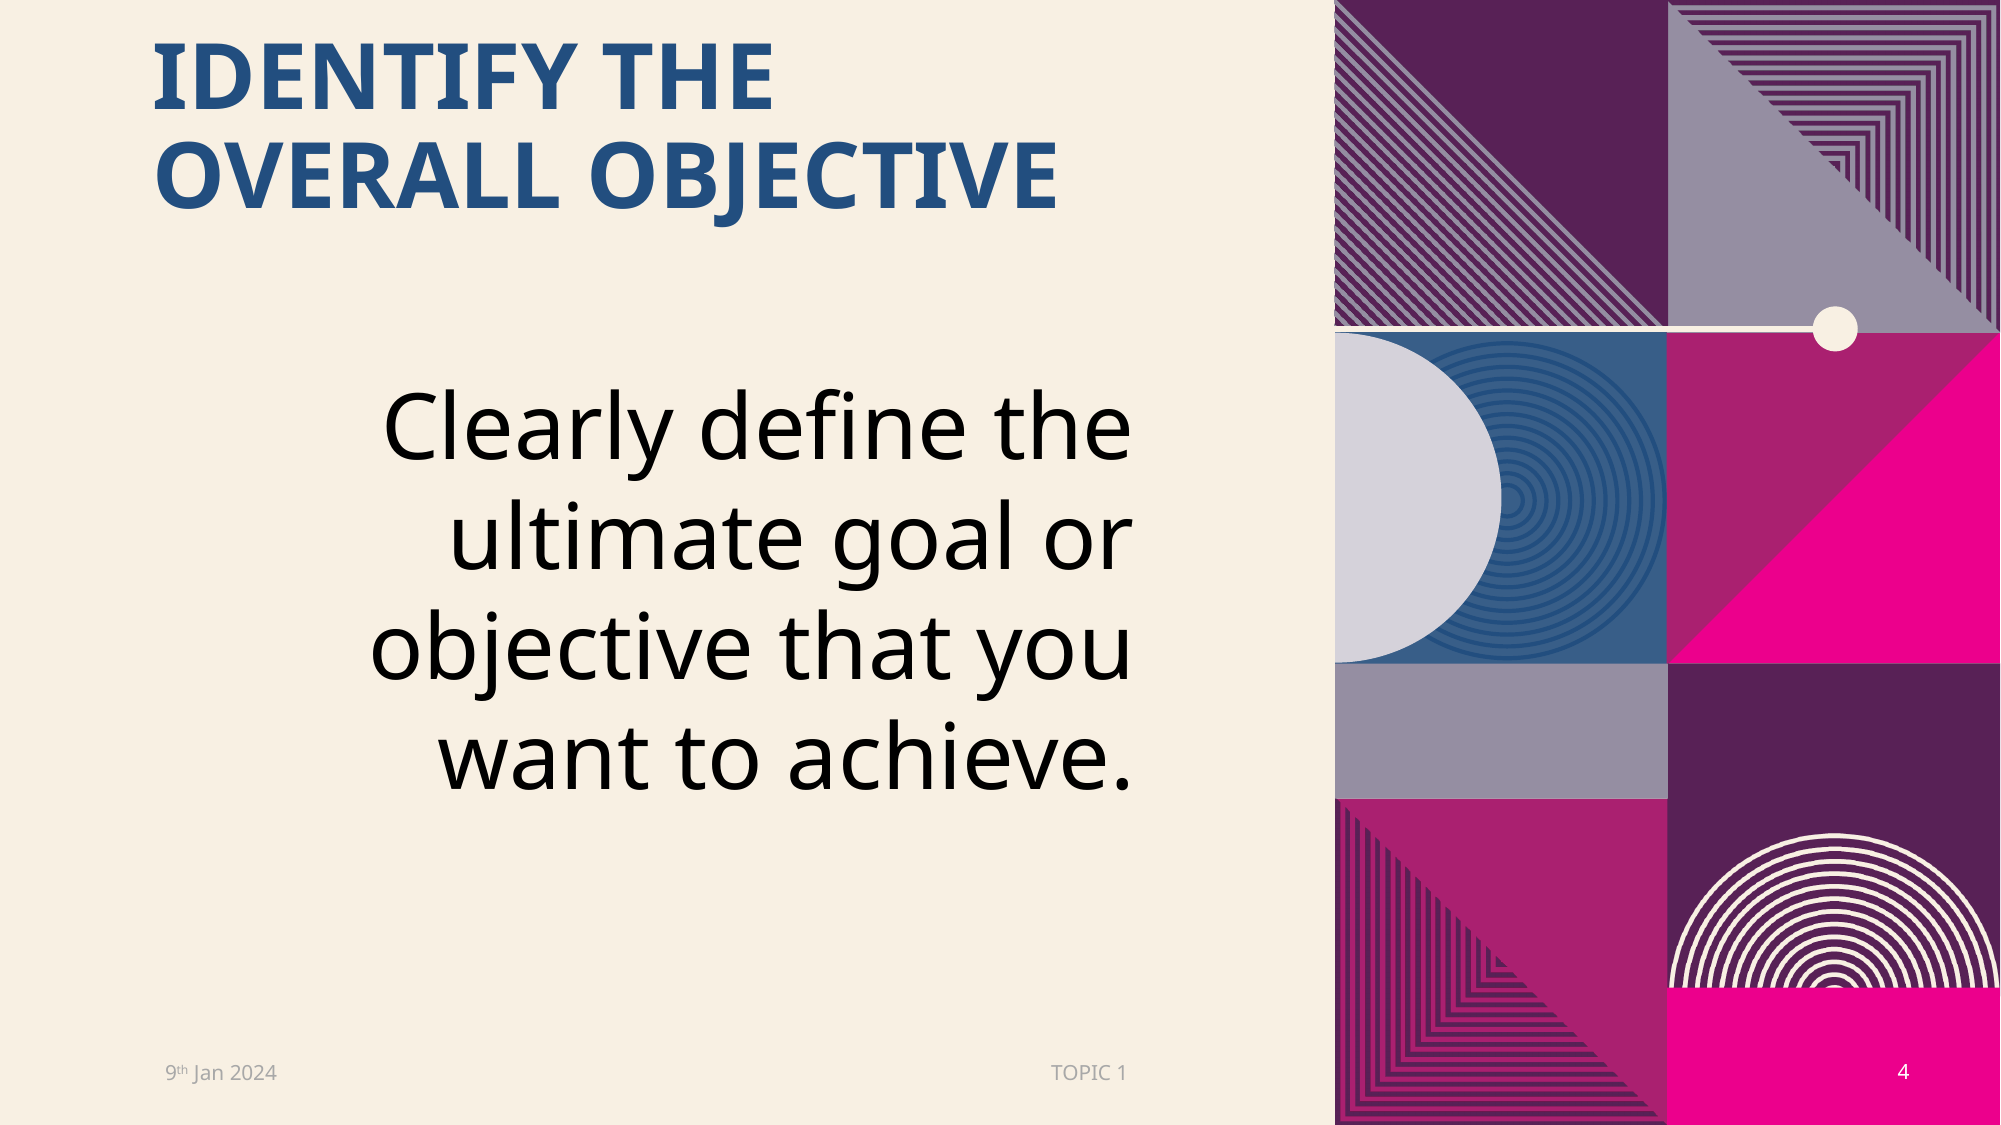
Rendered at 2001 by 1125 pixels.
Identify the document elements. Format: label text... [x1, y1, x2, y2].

slide_number 4 [1849, 1042, 1925, 1103]
text_box Clearly define the ultimate goal or objective that you want to achieve. [149, 360, 1151, 815]
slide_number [150, 1042, 330, 1103]
footer TOPIC 1 [902, 1042, 1278, 1103]
picture [1335, 799, 2000, 1125]
title Identify the overall objective [137, 22, 1254, 241]
picture [1334, 0, 1668, 326]
picture [1669, 0, 2001, 333]
